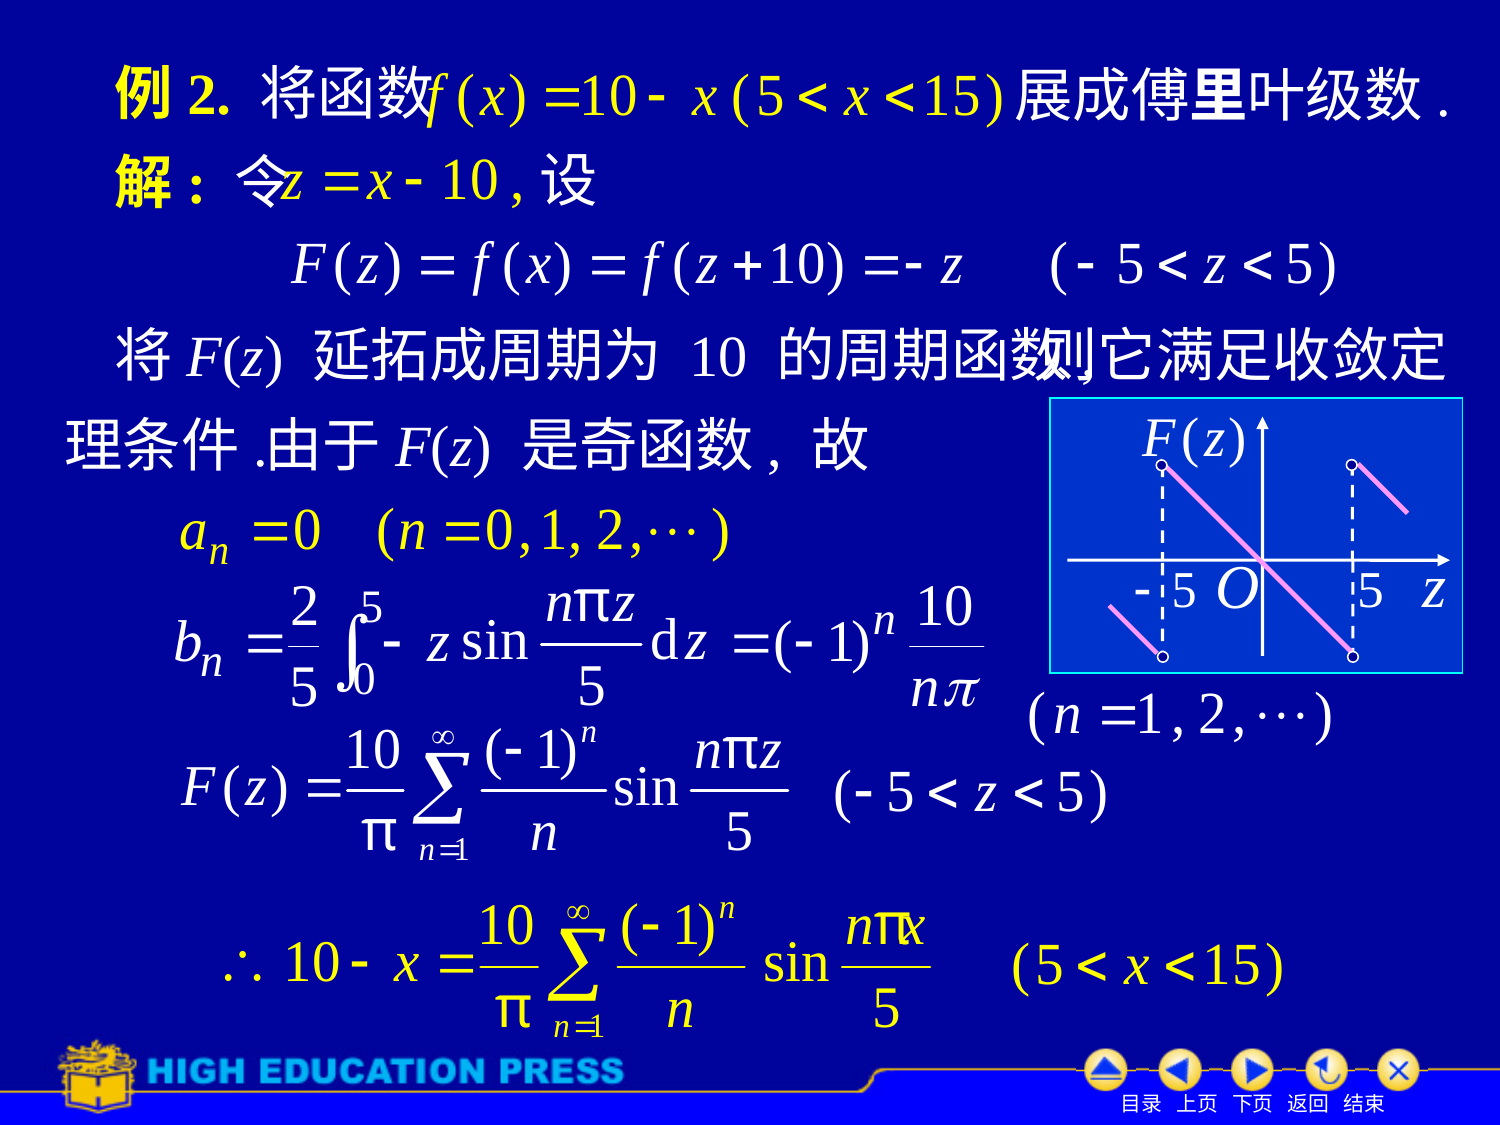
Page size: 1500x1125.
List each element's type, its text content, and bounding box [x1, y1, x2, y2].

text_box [1008, 937, 1287, 1003]
text_box 由于F(z) 是奇函数, 故 [249, 400, 888, 485]
title 例2. 将函数 [99, 47, 513, 136]
text_box 展成傅里叶级数. [999, 50, 1463, 135]
text_box 解: 令 [99, 137, 313, 223]
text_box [724, 574, 988, 724]
text_box [1050, 397, 1463, 673]
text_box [218, 878, 940, 1048]
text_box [1024, 686, 1336, 752]
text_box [171, 574, 449, 702]
text_box 则它满足收敛定 [1024, 310, 1475, 396]
text_box 设 [525, 143, 700, 221]
text_box 将F(z) 延拓成周期为 10 的周期函数, [99, 310, 1100, 465]
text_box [170, 703, 798, 870]
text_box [286, 236, 1341, 302]
text_box 理条件. [49, 400, 249, 485]
picture [0, 0, 1500, 1125]
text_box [830, 763, 1111, 829]
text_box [175, 498, 733, 570]
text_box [274, 152, 526, 218]
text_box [454, 565, 715, 702]
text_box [412, 68, 1006, 134]
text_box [1067, 412, 1451, 663]
